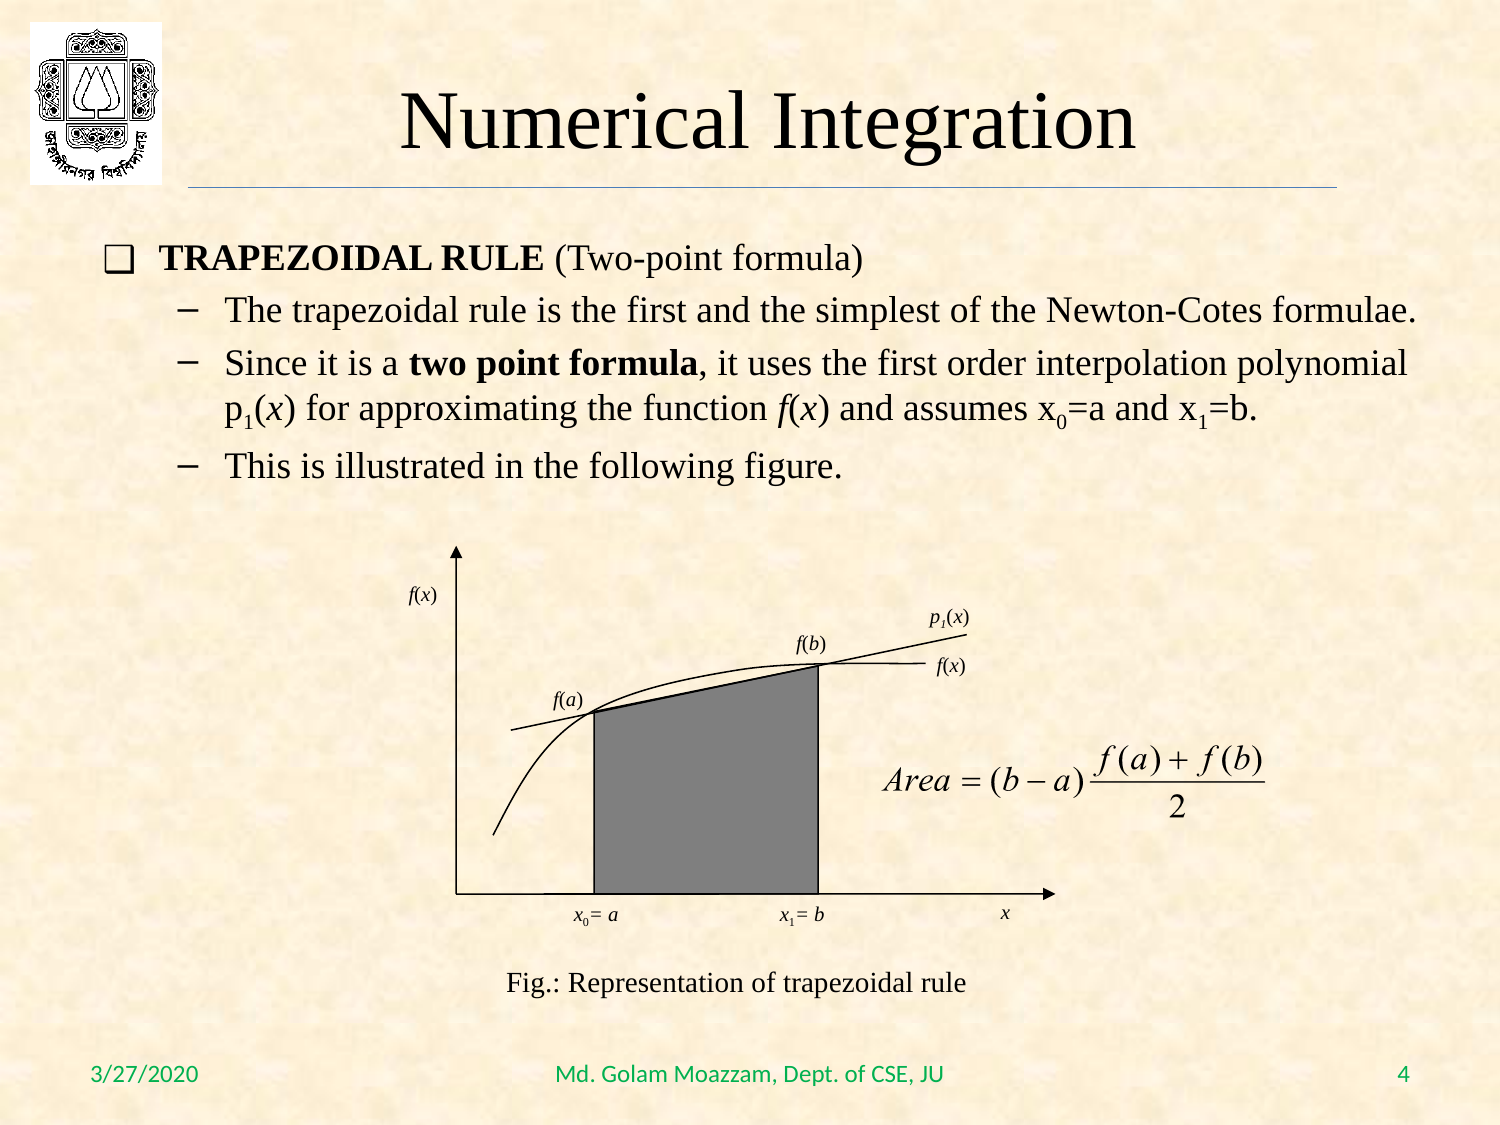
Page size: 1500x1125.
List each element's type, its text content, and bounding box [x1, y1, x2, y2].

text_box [337, 496, 1213, 1026]
footer Md. Golam Moazzam, Dept. of CSE, JU [512, 1042, 988, 1103]
picture [0, 1, 1500, 1125]
slide_number ‹#› [1074, 1042, 1425, 1103]
list TRAPEZOIDAL RULE (Two-point formula) The trapezoidal rule is the first and the simplest of the Newton-Cotes formulae. Since it is a two point formula, it uses the first order interpolation polynomial p1(x) for approximating the function f(x) and assumes x0=a and x1=b. This is illustrated in the following figure. [87, 224, 1438, 1075]
title Numerical Integration [200, 57, 1338, 187]
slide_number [75, 1042, 425, 1103]
